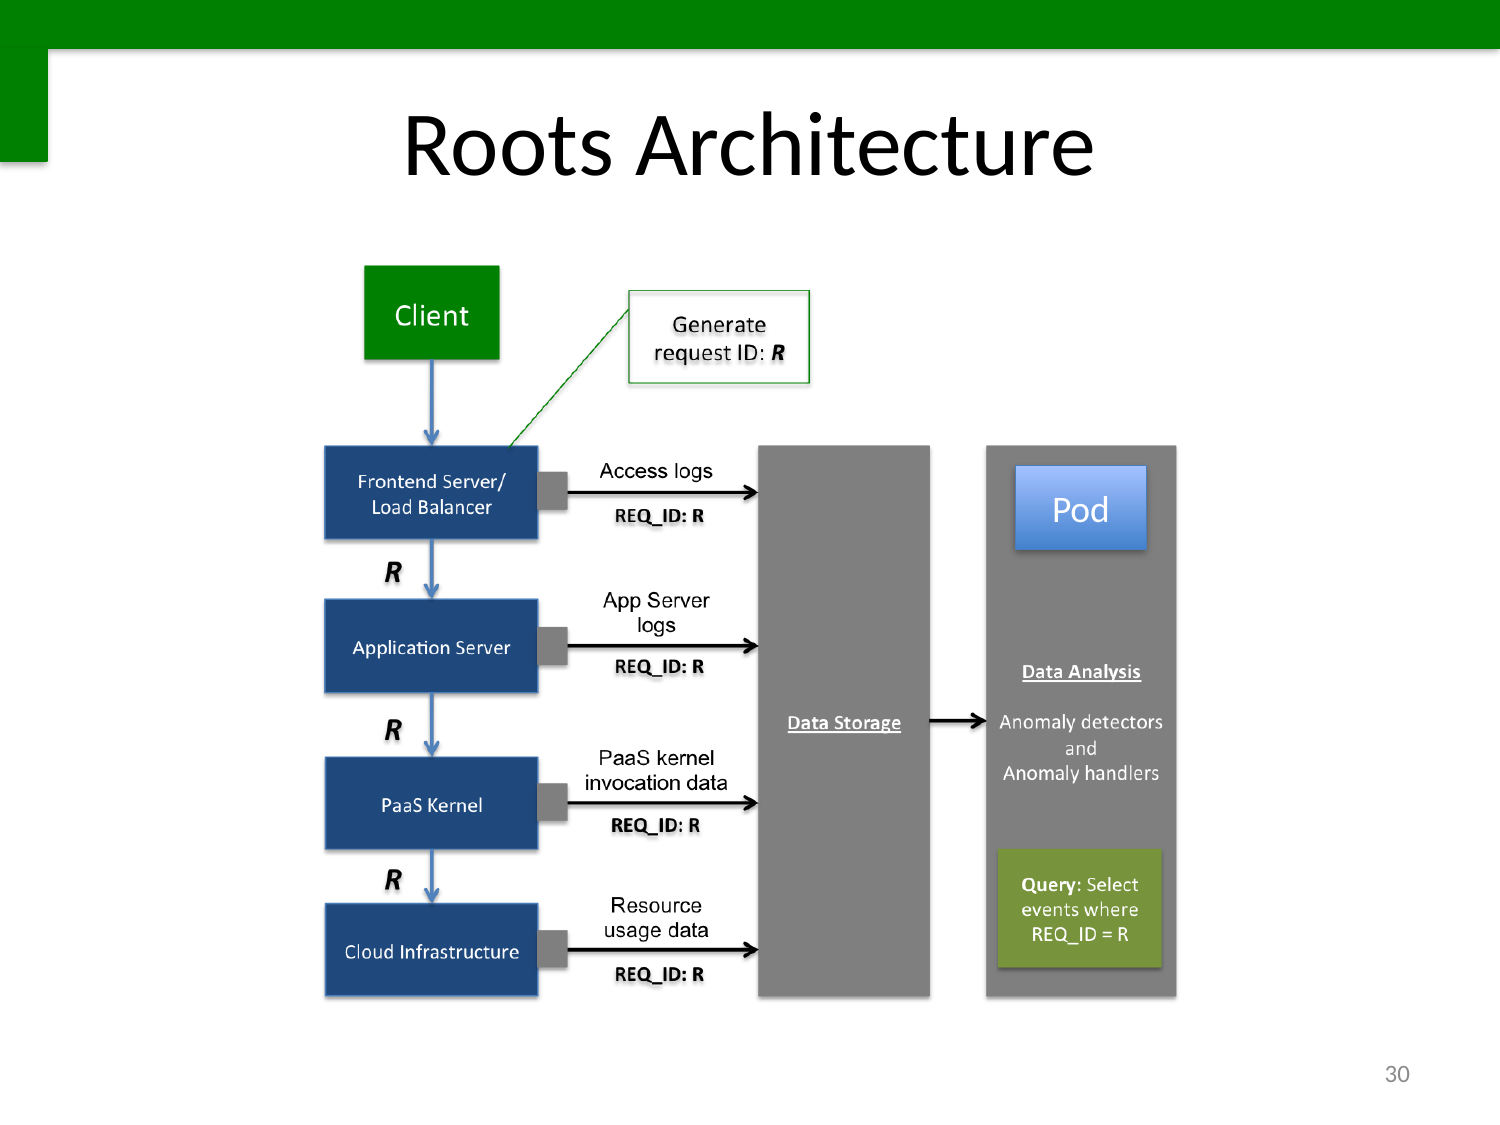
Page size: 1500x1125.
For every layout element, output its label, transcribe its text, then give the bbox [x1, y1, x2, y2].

title Roots Architecture [75, 171, 1425, 233]
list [74, 262, 1426, 1006]
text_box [0, 0, 1500, 162]
slide_number 30 [1074, 1042, 1425, 1103]
